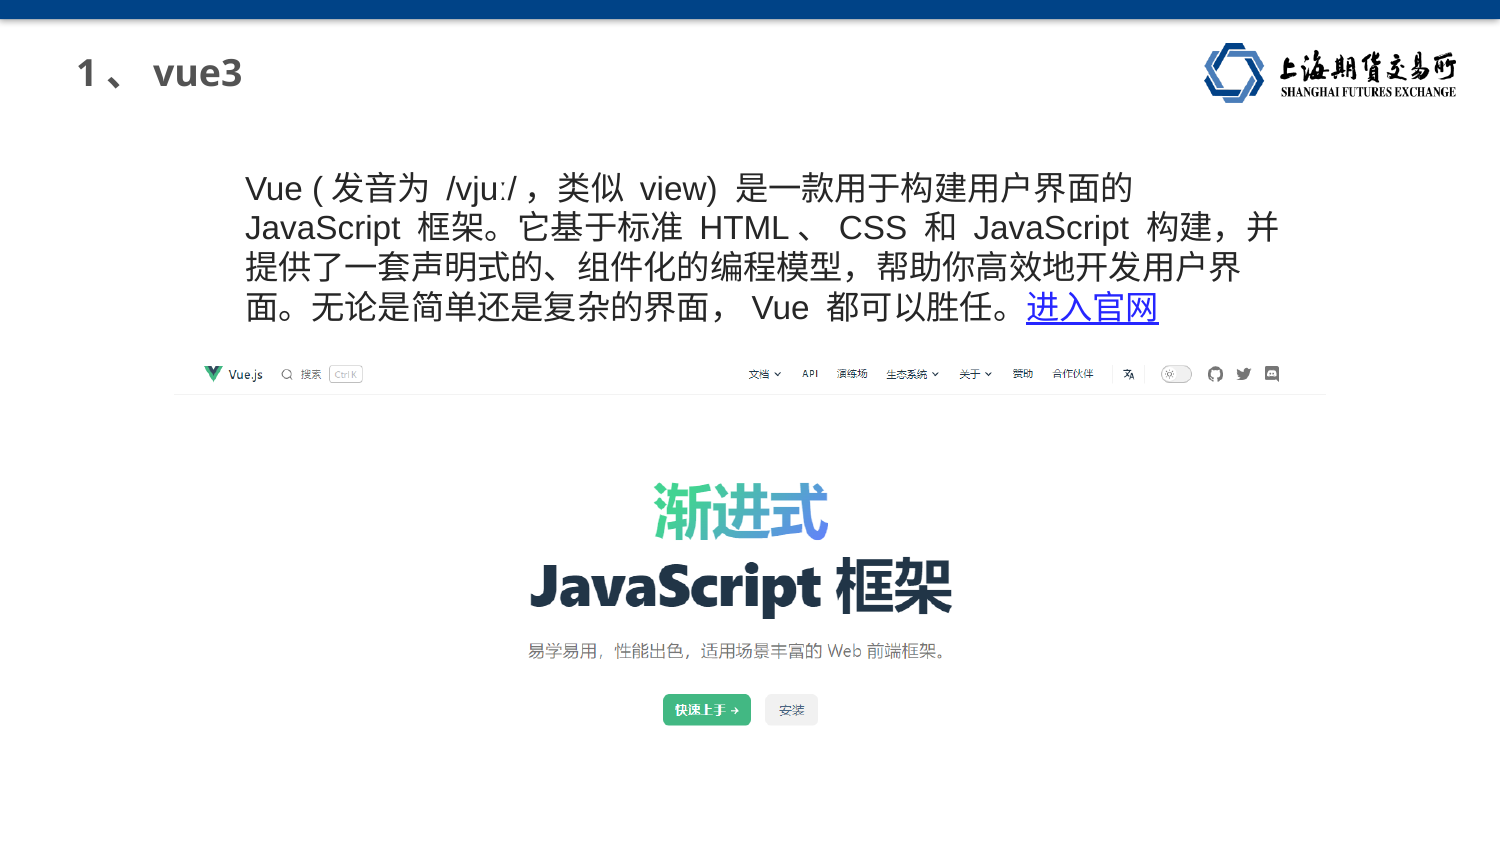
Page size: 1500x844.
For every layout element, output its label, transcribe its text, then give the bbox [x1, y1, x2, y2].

text_box 1、vue3 [68, 41, 678, 102]
picture [1203, 42, 1456, 103]
text_box [0, 0, 1500, 20]
text_box Vue (发音为 /vjuː/，类似 view) 是一款用于构建用户界面的 JavaScript 框架。它基于标准 HTML、CSS 和 JavaScript 构建，并提供了一套声明式的、组件化的编程模型，帮助你高效地开发用户界面。无论是简单还是复杂的界面，Vue 都可以胜任。进入官网 [237, 159, 1312, 342]
picture [174, 355, 1326, 748]
